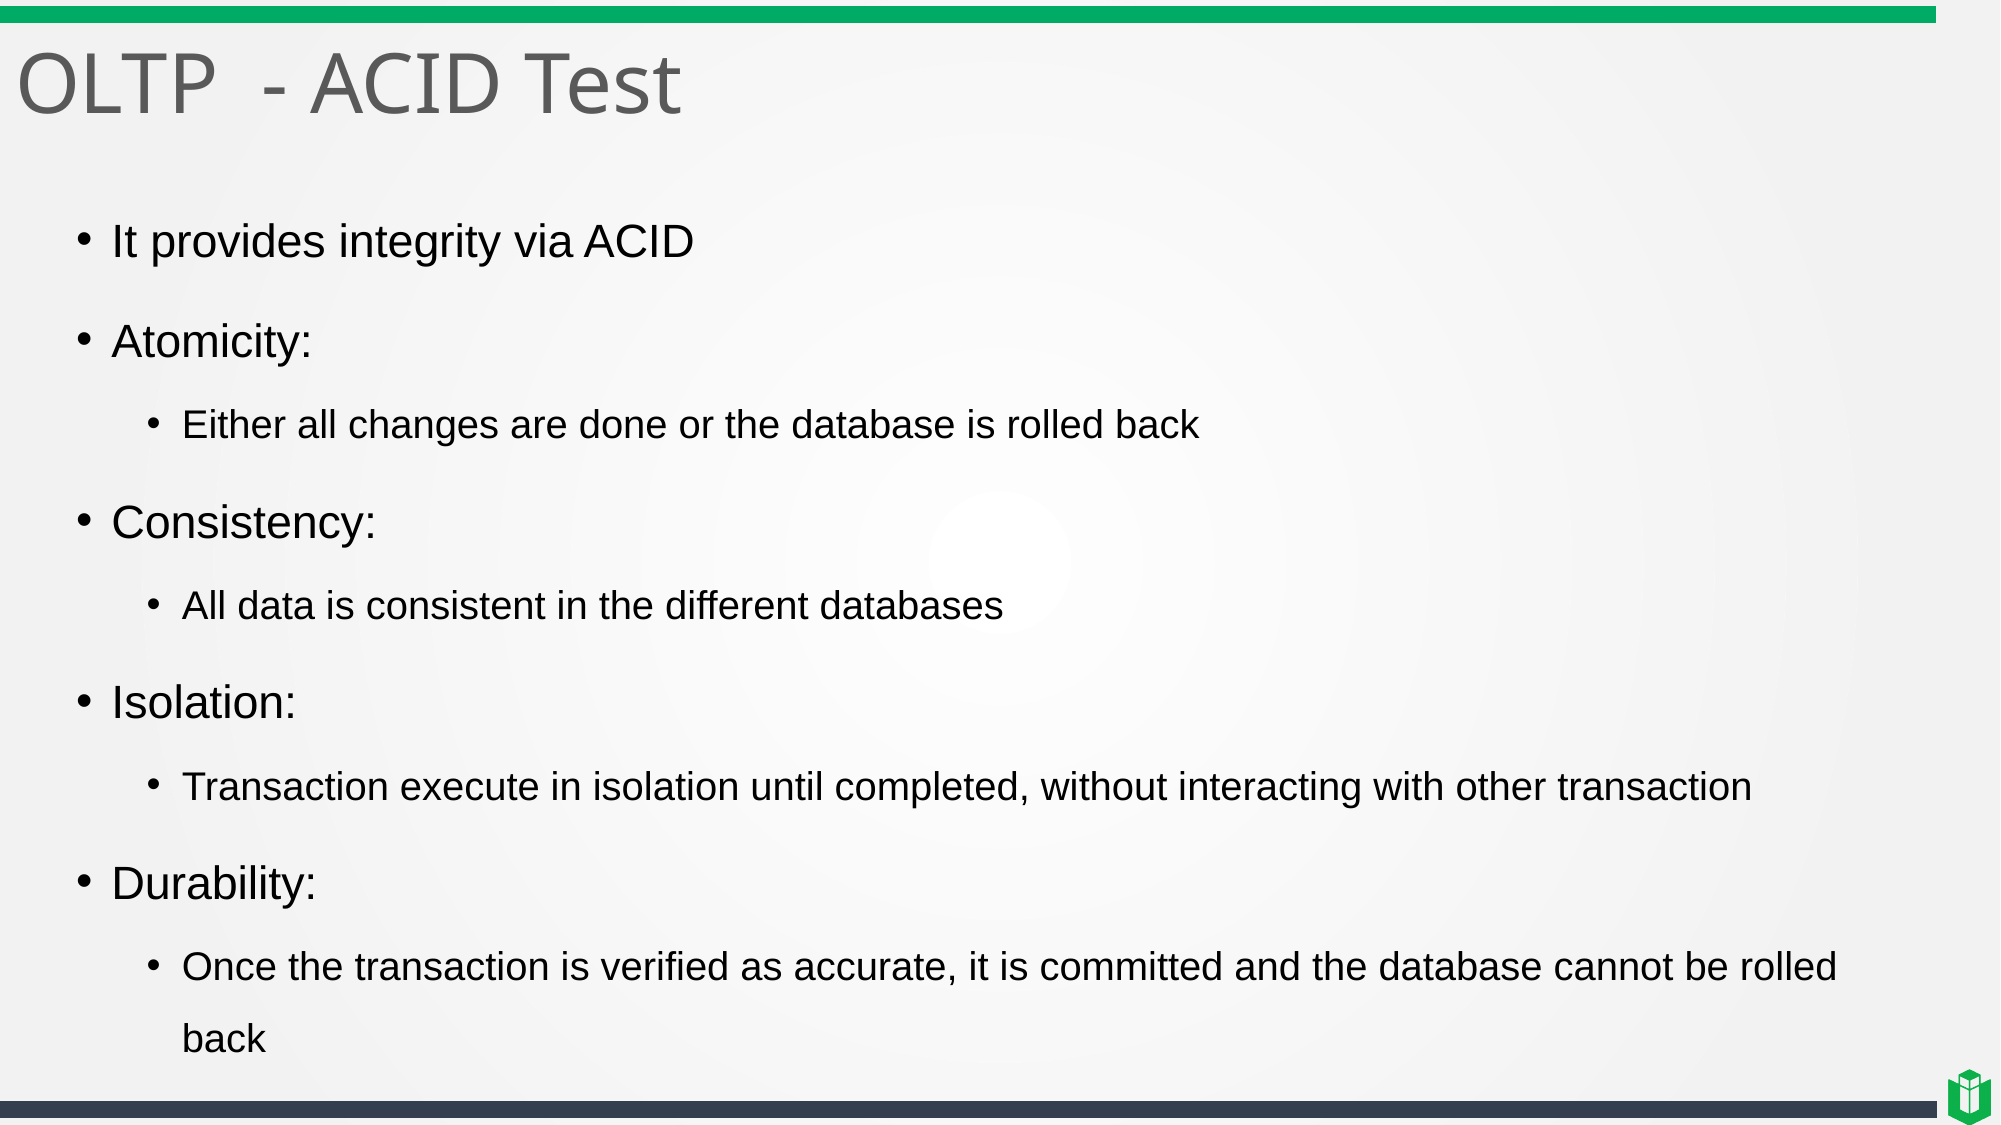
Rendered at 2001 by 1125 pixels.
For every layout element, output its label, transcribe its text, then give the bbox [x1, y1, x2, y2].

picture [1945, 1068, 1992, 1125]
title OLTP - ACID Test [0, 26, 1942, 147]
text_box It provides integrity via ACID Atomicity: Either all changes are done or the database is rolled back Consistency: All data is consistent in the different databases Isolation: Transaction execute in isolation until completed, without interacting with other transaction Durability: Once the transaction is verified as accurate, it is committed and the database cannot be rolled back [61, 175, 1862, 1076]
text_box [61, 161, 1917, 1076]
